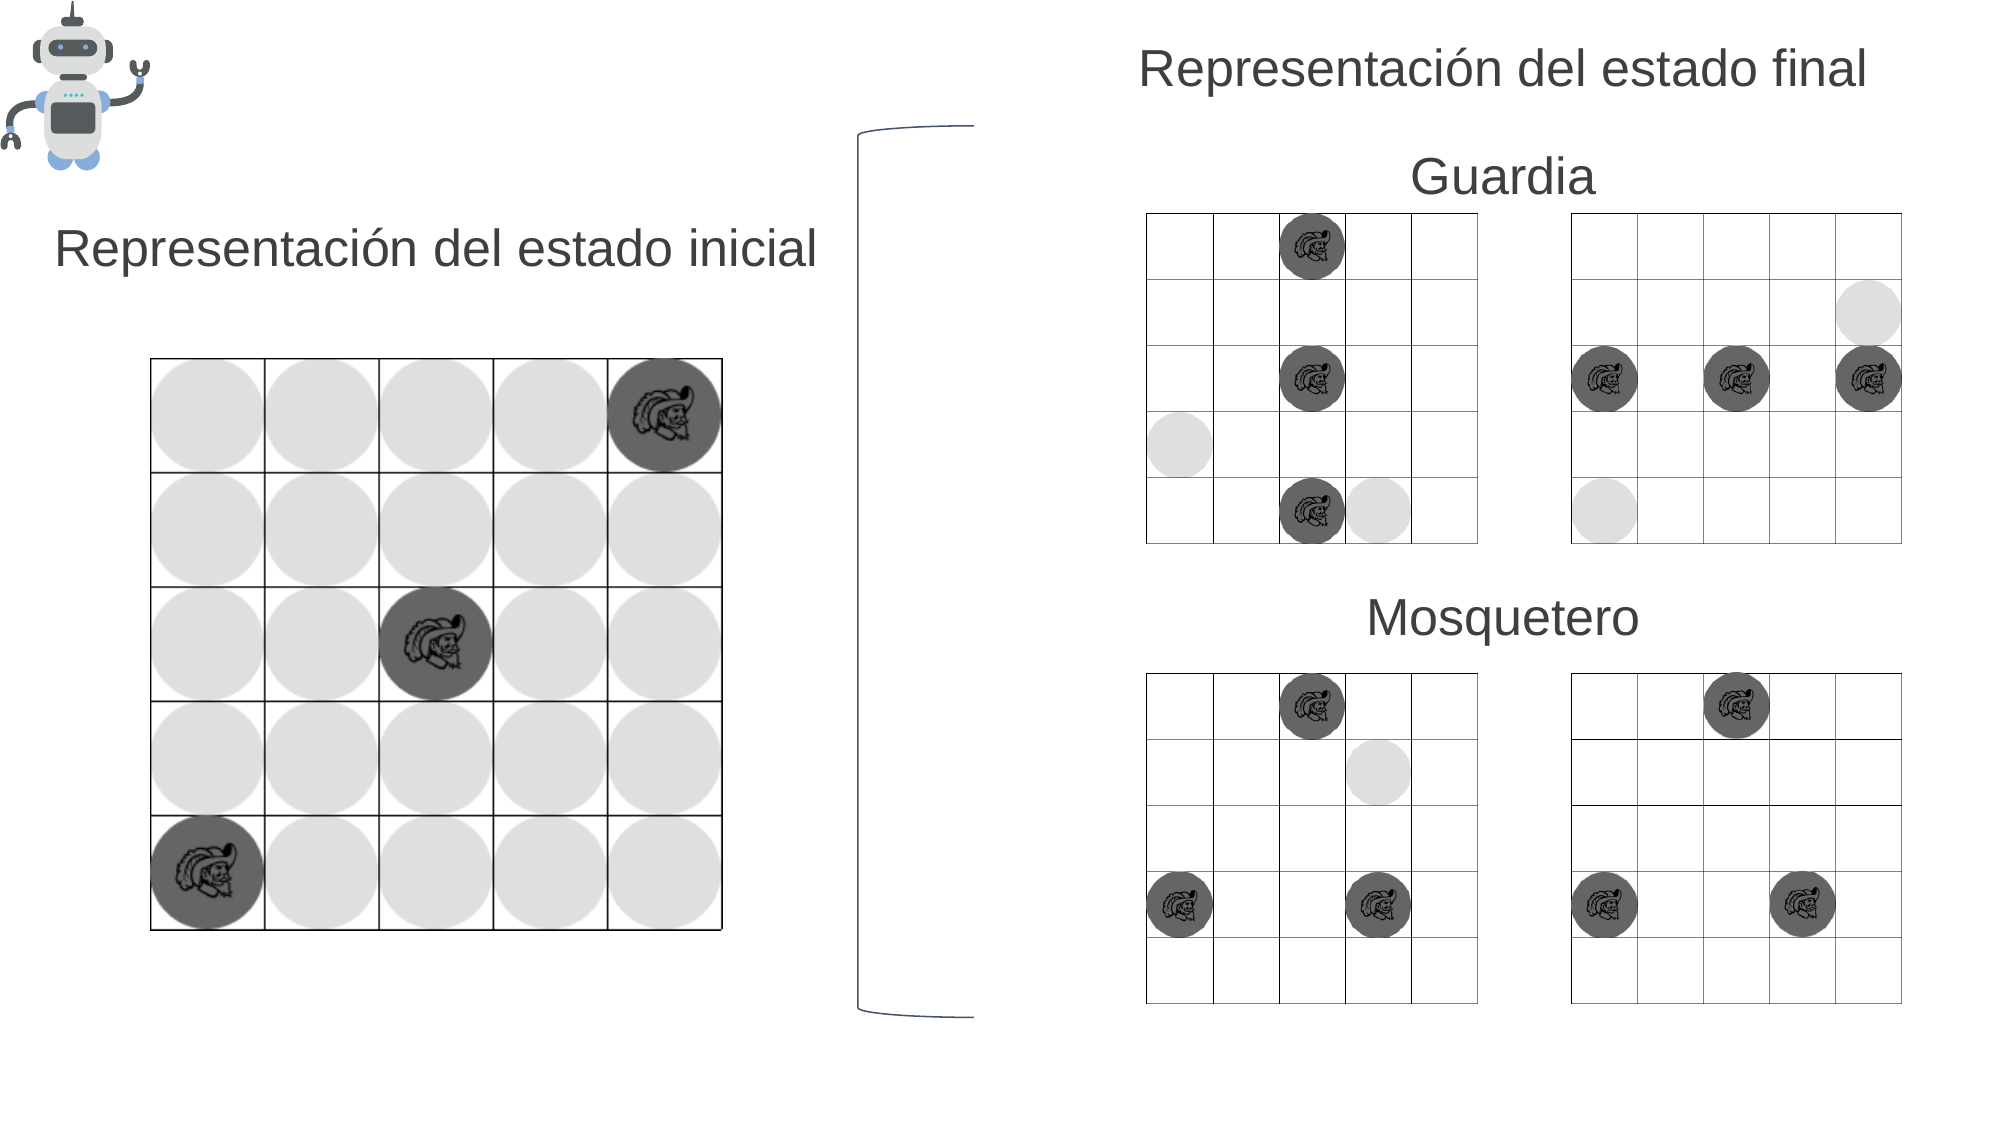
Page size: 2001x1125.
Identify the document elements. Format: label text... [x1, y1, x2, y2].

picture [1571, 672, 1902, 1005]
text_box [0, 0, 151, 172]
picture [150, 358, 723, 931]
text_box Representación del estado final [1033, 34, 1974, 106]
picture [1146, 672, 1478, 1004]
picture [1570, 213, 1902, 545]
text_box Guardia [1295, 141, 1712, 214]
text_box [857, 125, 974, 1018]
picture [1146, 213, 1478, 545]
text_box Representación del estado inicial [0, 213, 857, 286]
text_box Mosquetero [1295, 583, 1712, 655]
